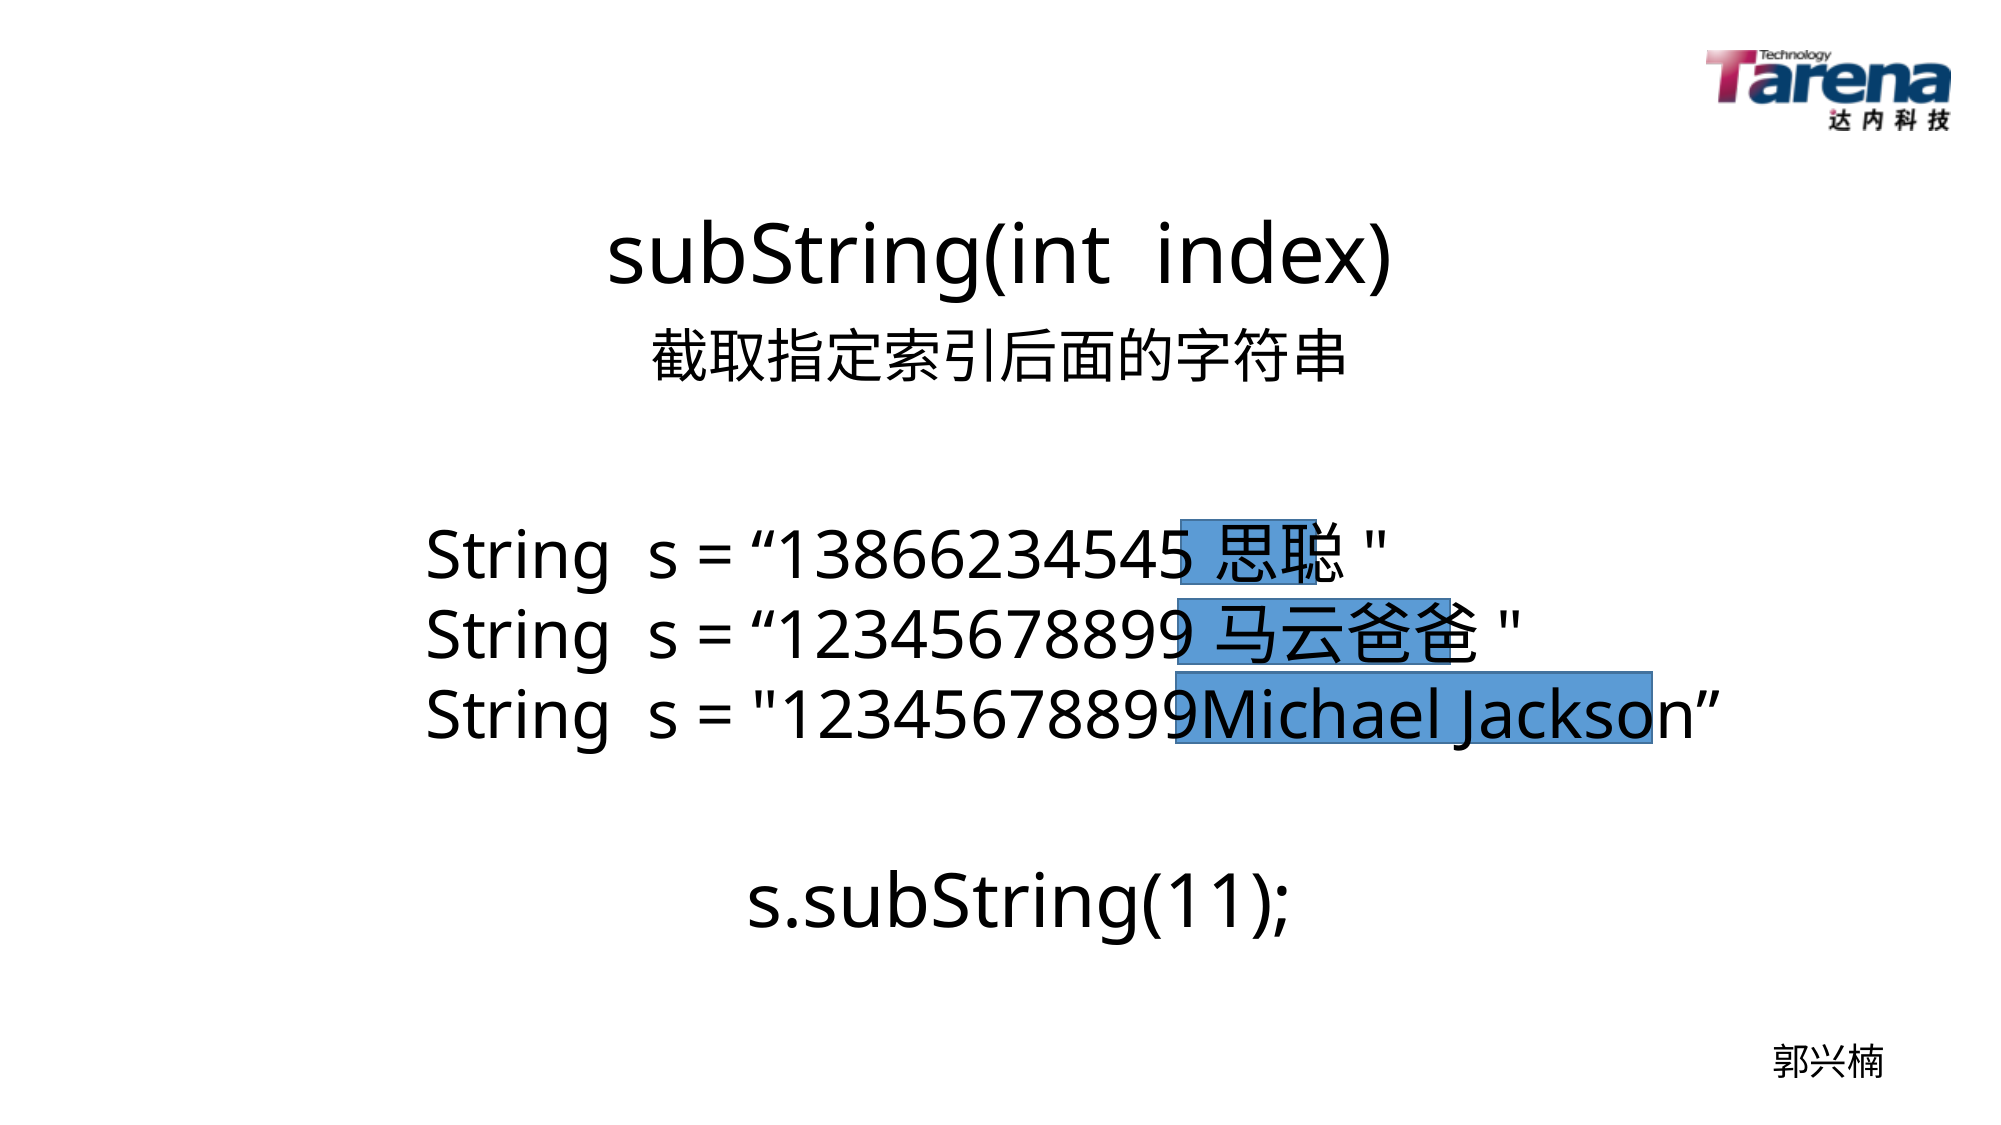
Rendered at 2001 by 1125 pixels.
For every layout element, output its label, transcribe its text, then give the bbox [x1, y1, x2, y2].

text_box subString(int index) [591, 193, 1409, 309]
picture [1706, 50, 1951, 131]
text_box s.subString(11); [731, 845, 1336, 950]
text_box String s = “13866234545思聪" String s = “12345678899马云爸爸" String s = "12345678899Michael Jackson” [410, 504, 1941, 760]
text_box 截取指定索引后面的字符串 [635, 311, 1365, 397]
